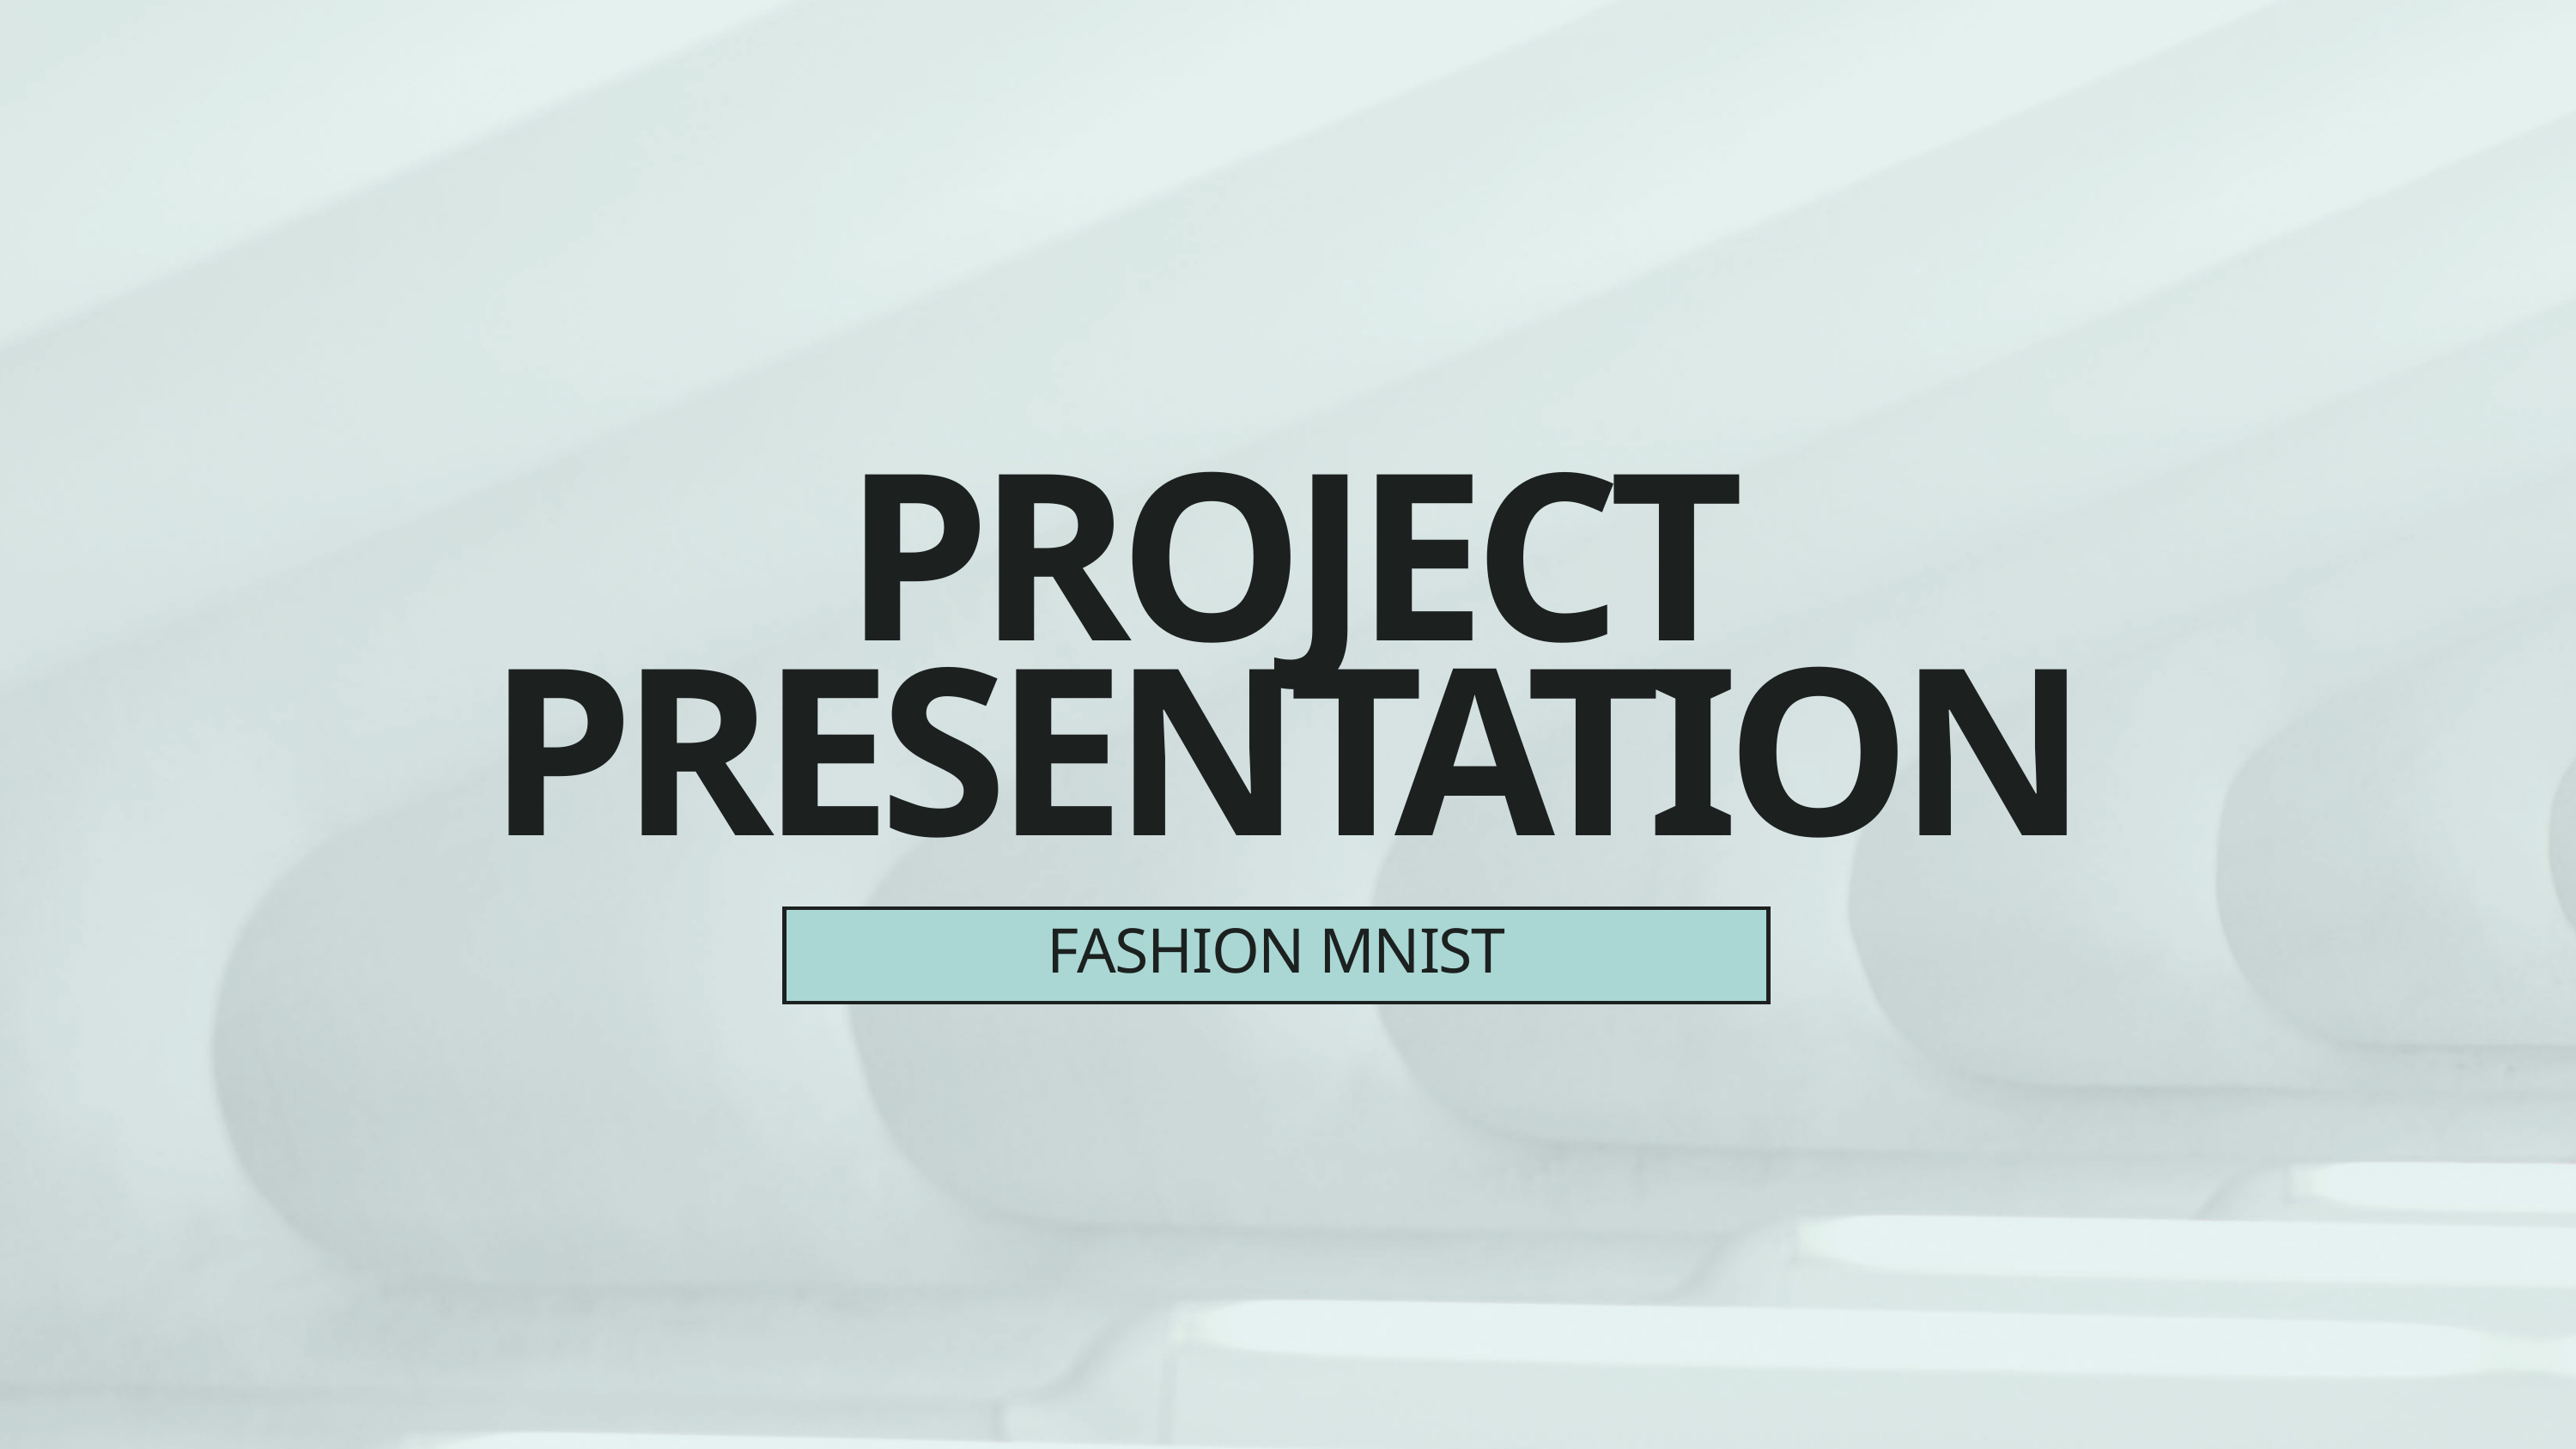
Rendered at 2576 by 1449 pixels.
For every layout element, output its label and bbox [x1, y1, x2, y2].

text_box [784, 907, 1769, 1003]
text_box [0, 0, 2576, 1449]
